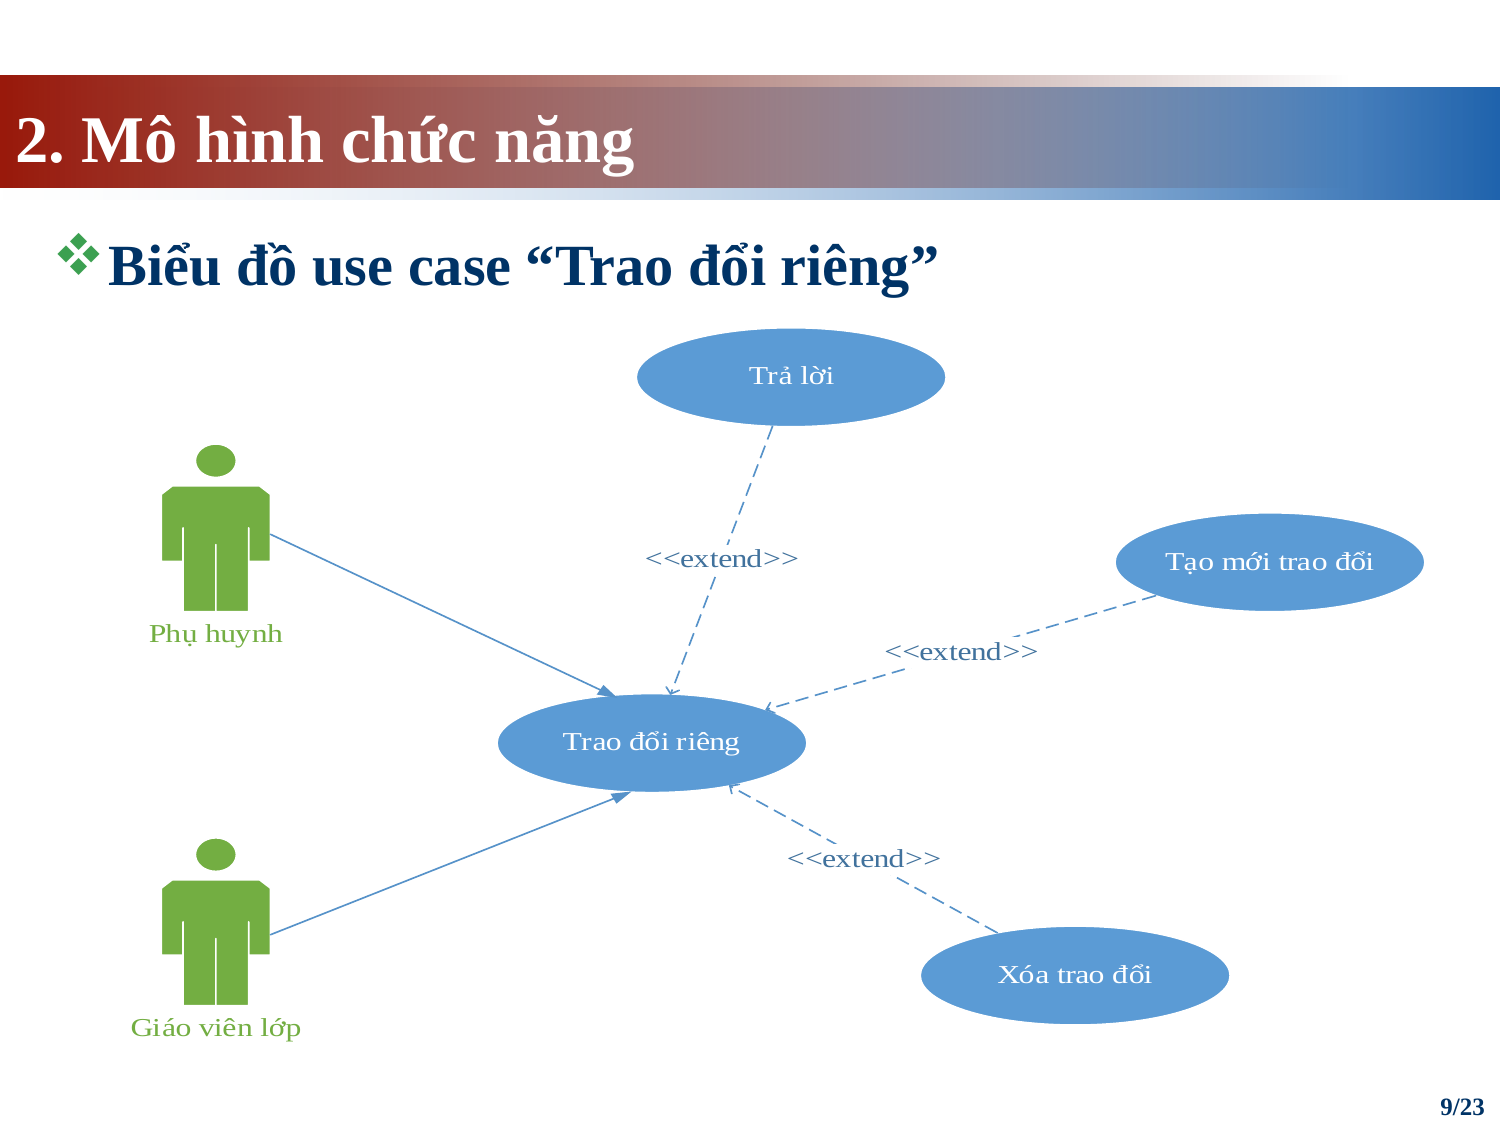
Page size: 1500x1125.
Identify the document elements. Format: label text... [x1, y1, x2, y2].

picture [112, 324, 1426, 1056]
slide_number 9/23 [1149, 1083, 1500, 1125]
title 2. Mô hình chức năng [0, 89, 1351, 183]
list Biểu đồ use case “Trao đổi riêng” [37, 219, 1426, 1056]
